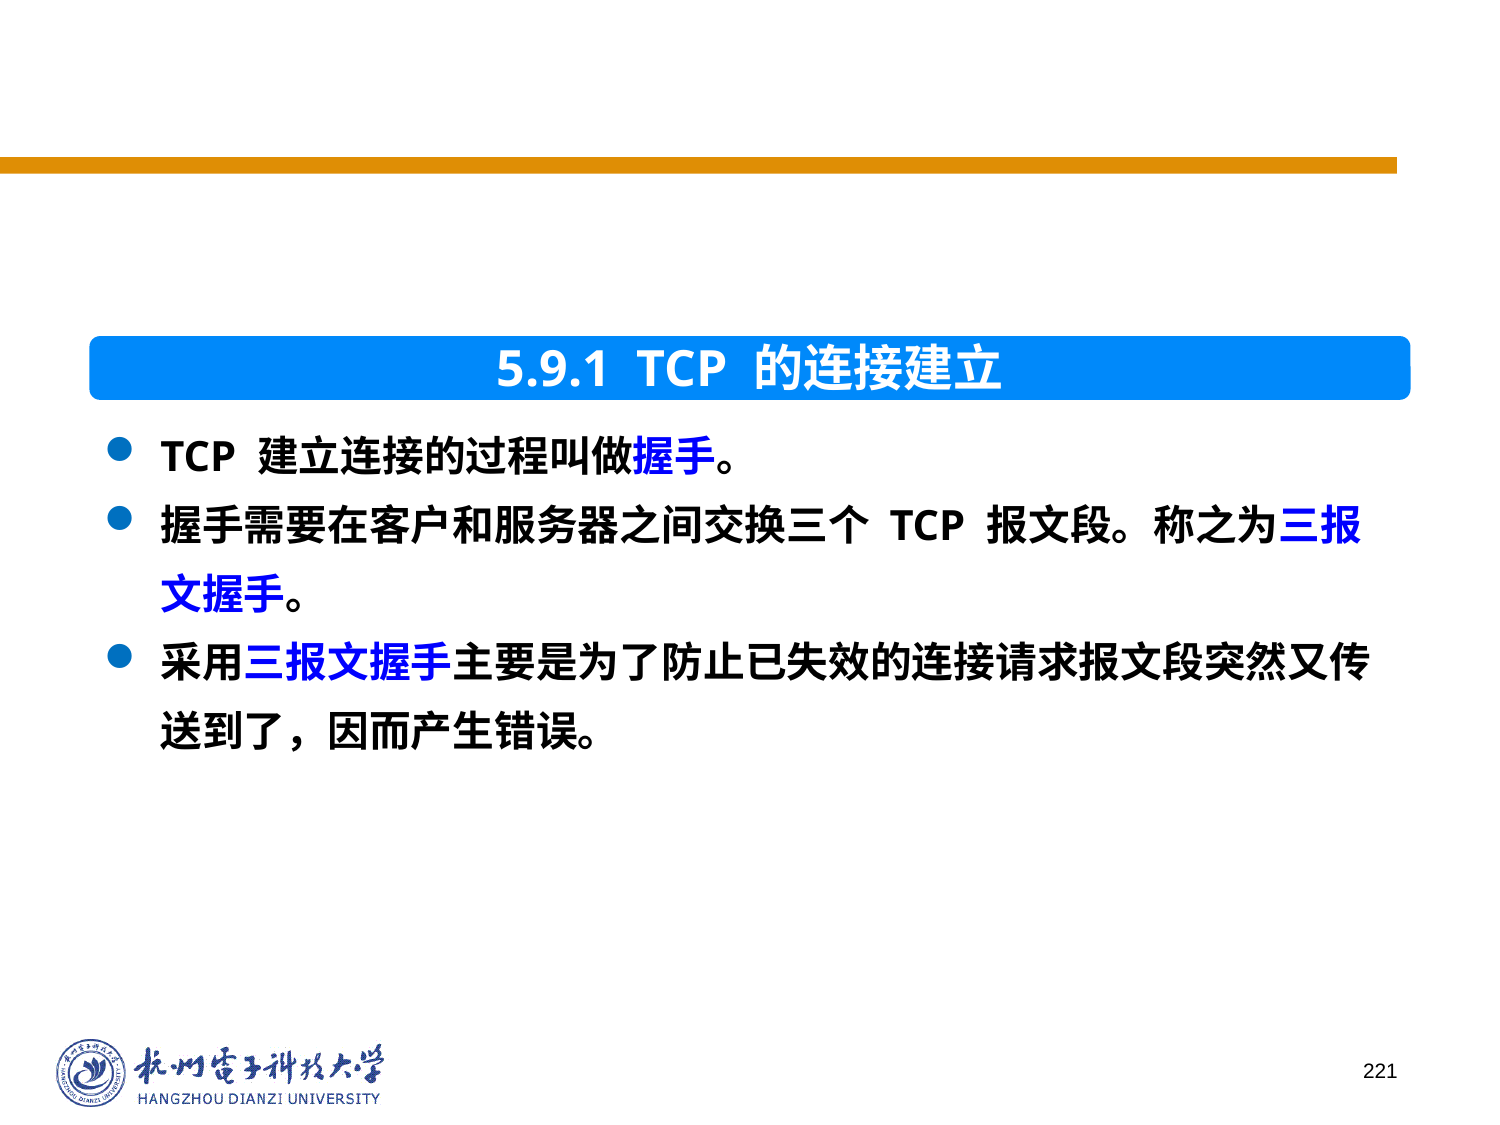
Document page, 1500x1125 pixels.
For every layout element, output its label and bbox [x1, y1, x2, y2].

text_box [89, 329, 1411, 763]
picture [55, 1025, 407, 1125]
